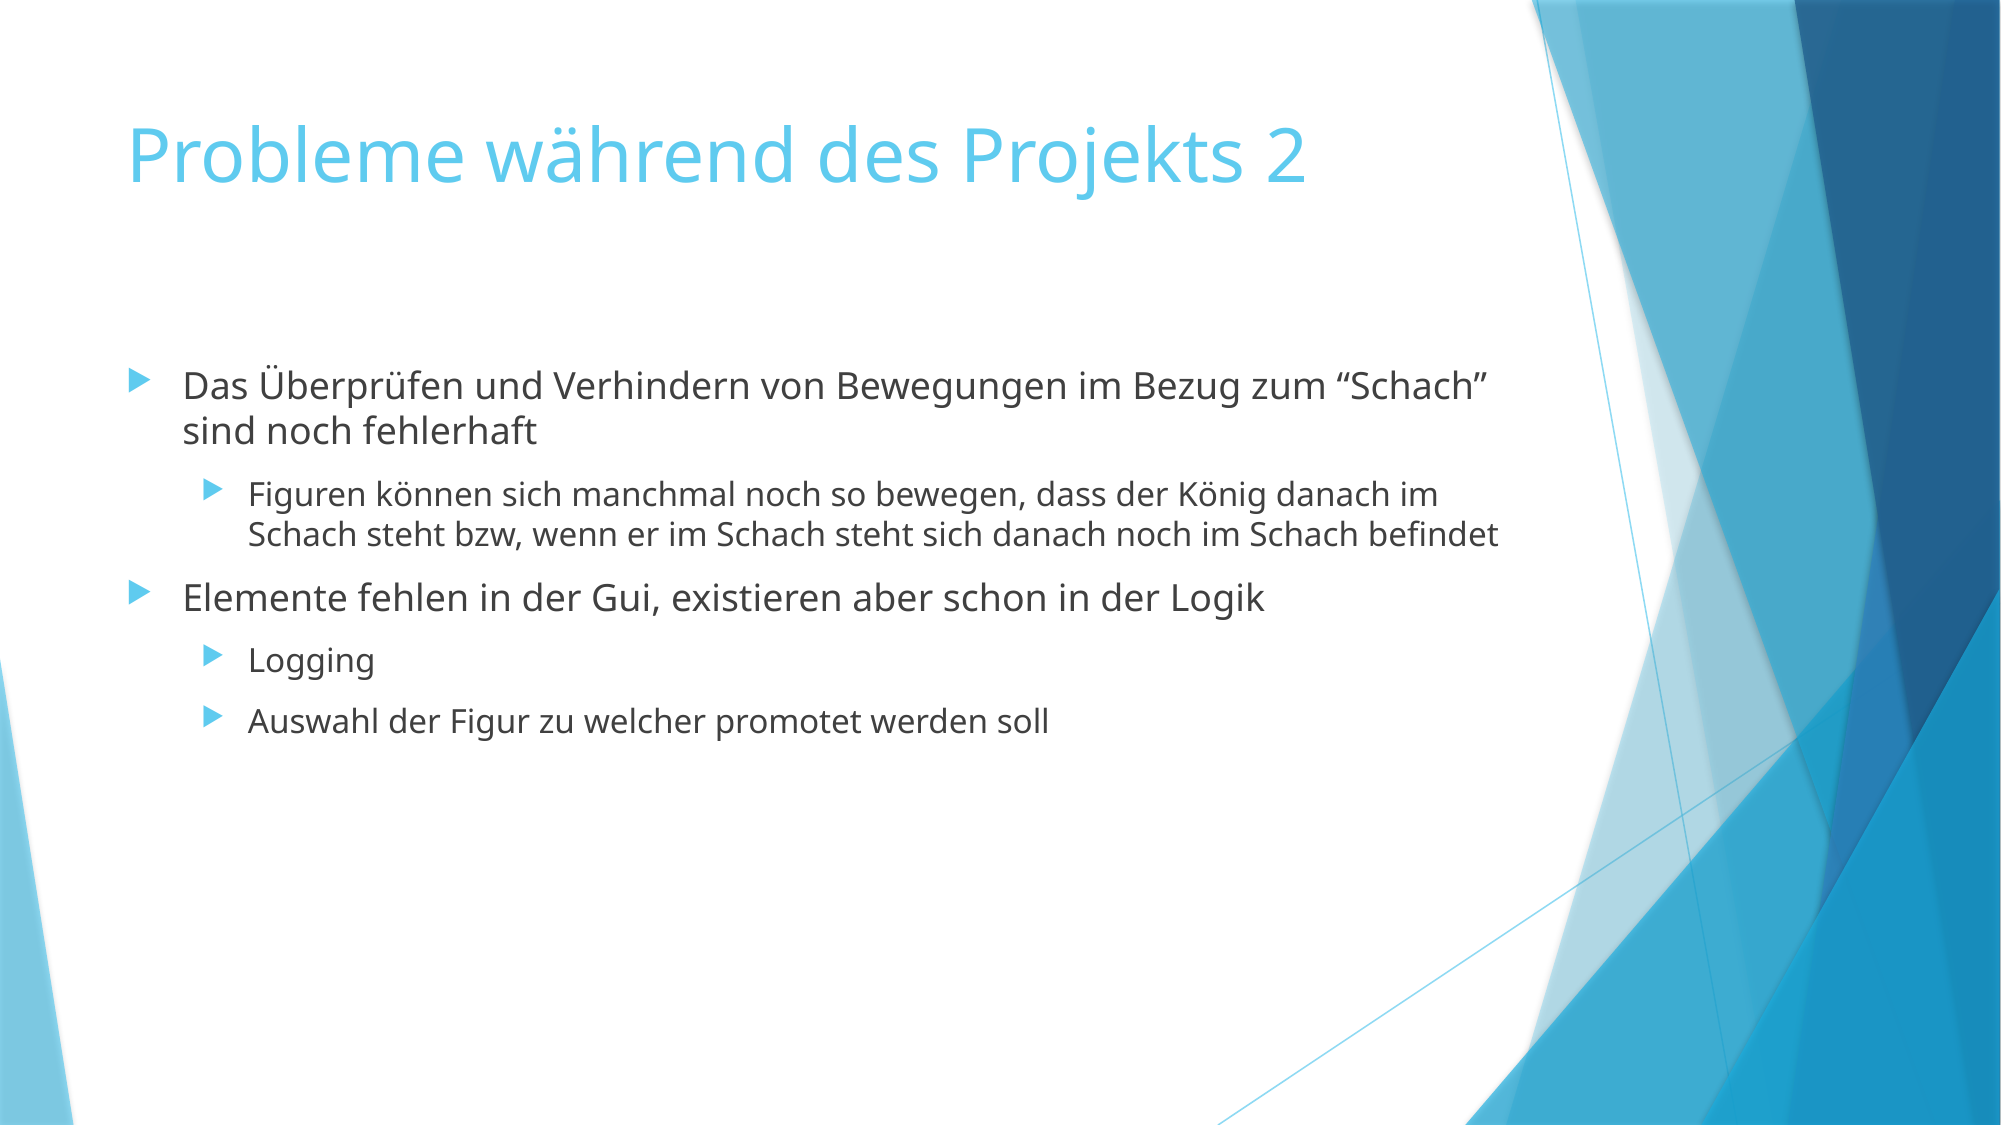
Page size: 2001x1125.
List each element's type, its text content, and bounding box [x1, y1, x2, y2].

list Das Überprüfen und Verhindern von Bewegungen im Bezug zum “Schach” sind noch fehlerhaft Figuren können sich manchmal noch so bewegen, dass der König danach im Schach steht bzw, wenn er im Schach steht sich danach noch im Schach befindet Elemente fehlen in der Gui, existieren aber schon in der Logik Logging Auswahl der Figur zu welcher promotet werden soll [111, 354, 1522, 992]
title Probleme während des Projekts 2 [111, 99, 1522, 317]
